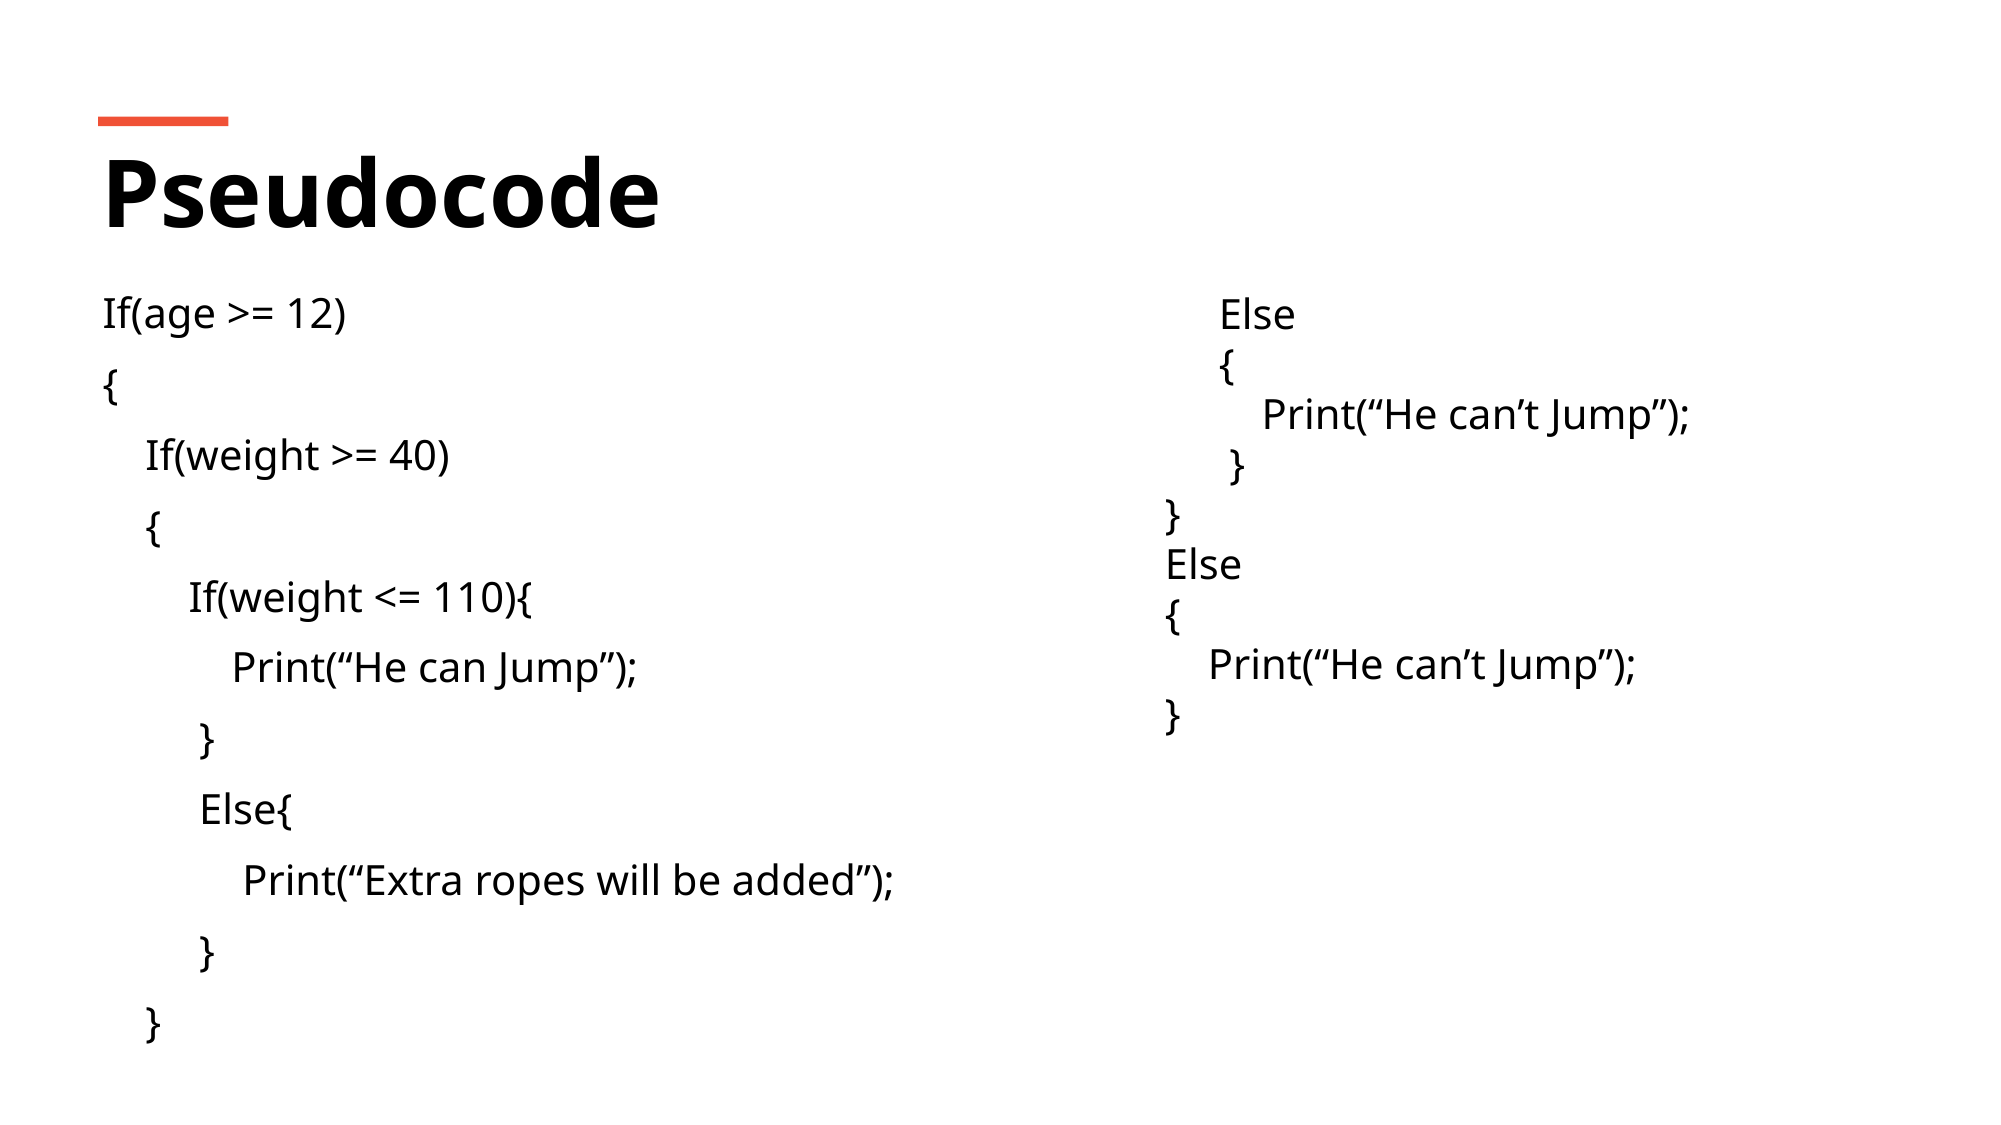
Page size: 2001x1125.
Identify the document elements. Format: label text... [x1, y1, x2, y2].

text_box [98, 116, 229, 127]
text_box Pseudocode [86, 126, 1938, 254]
text_box Else { Print(“He can’t Jump”); } } Else { Print(“He can’t Jump”); } [1149, 280, 2000, 746]
text_box If(age >= 12) { If(weight >= 40) { If(weight <= 110){ Print(“He can Jump”); } Else{ Print(“Extra ropes will be added”); } } [87, 279, 1402, 1054]
